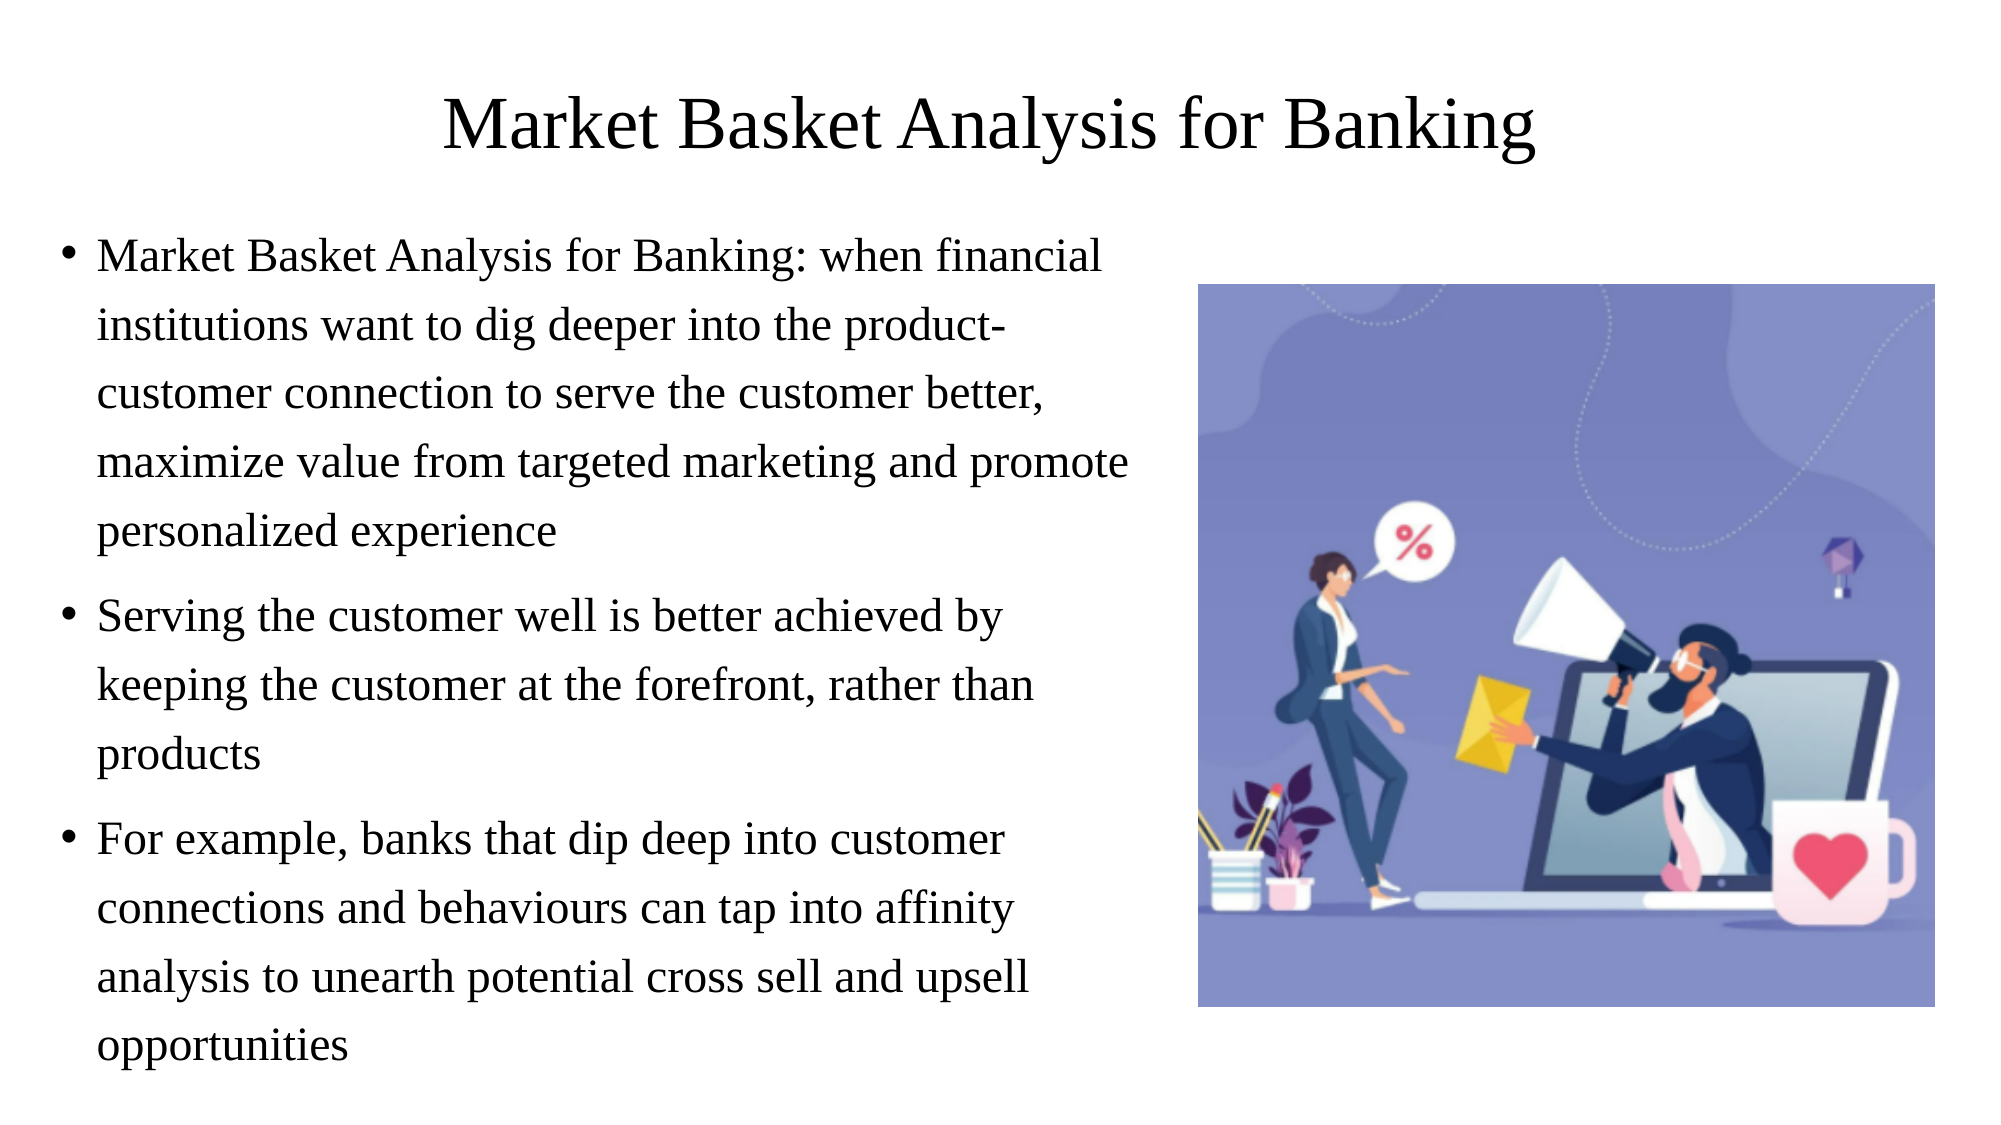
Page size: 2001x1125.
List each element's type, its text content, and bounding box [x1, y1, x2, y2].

list Market Basket Analysis for Banking: when financial institutions want to dig deeper into the product-customer connection to serve the customer better, maximize value from targeted marketing and promote personalized experience Serving the customer well is better achieved by keeping the customer at the forefront, rather than products For example, banks that dip deep into customer connections and behaviours can tap into affinity analysis to unearth potential cross sell and upsell opportunities [45, 205, 1153, 1086]
picture [1198, 284, 1935, 1007]
title Market Basket Analysis for Banking [0, 43, 1982, 205]
